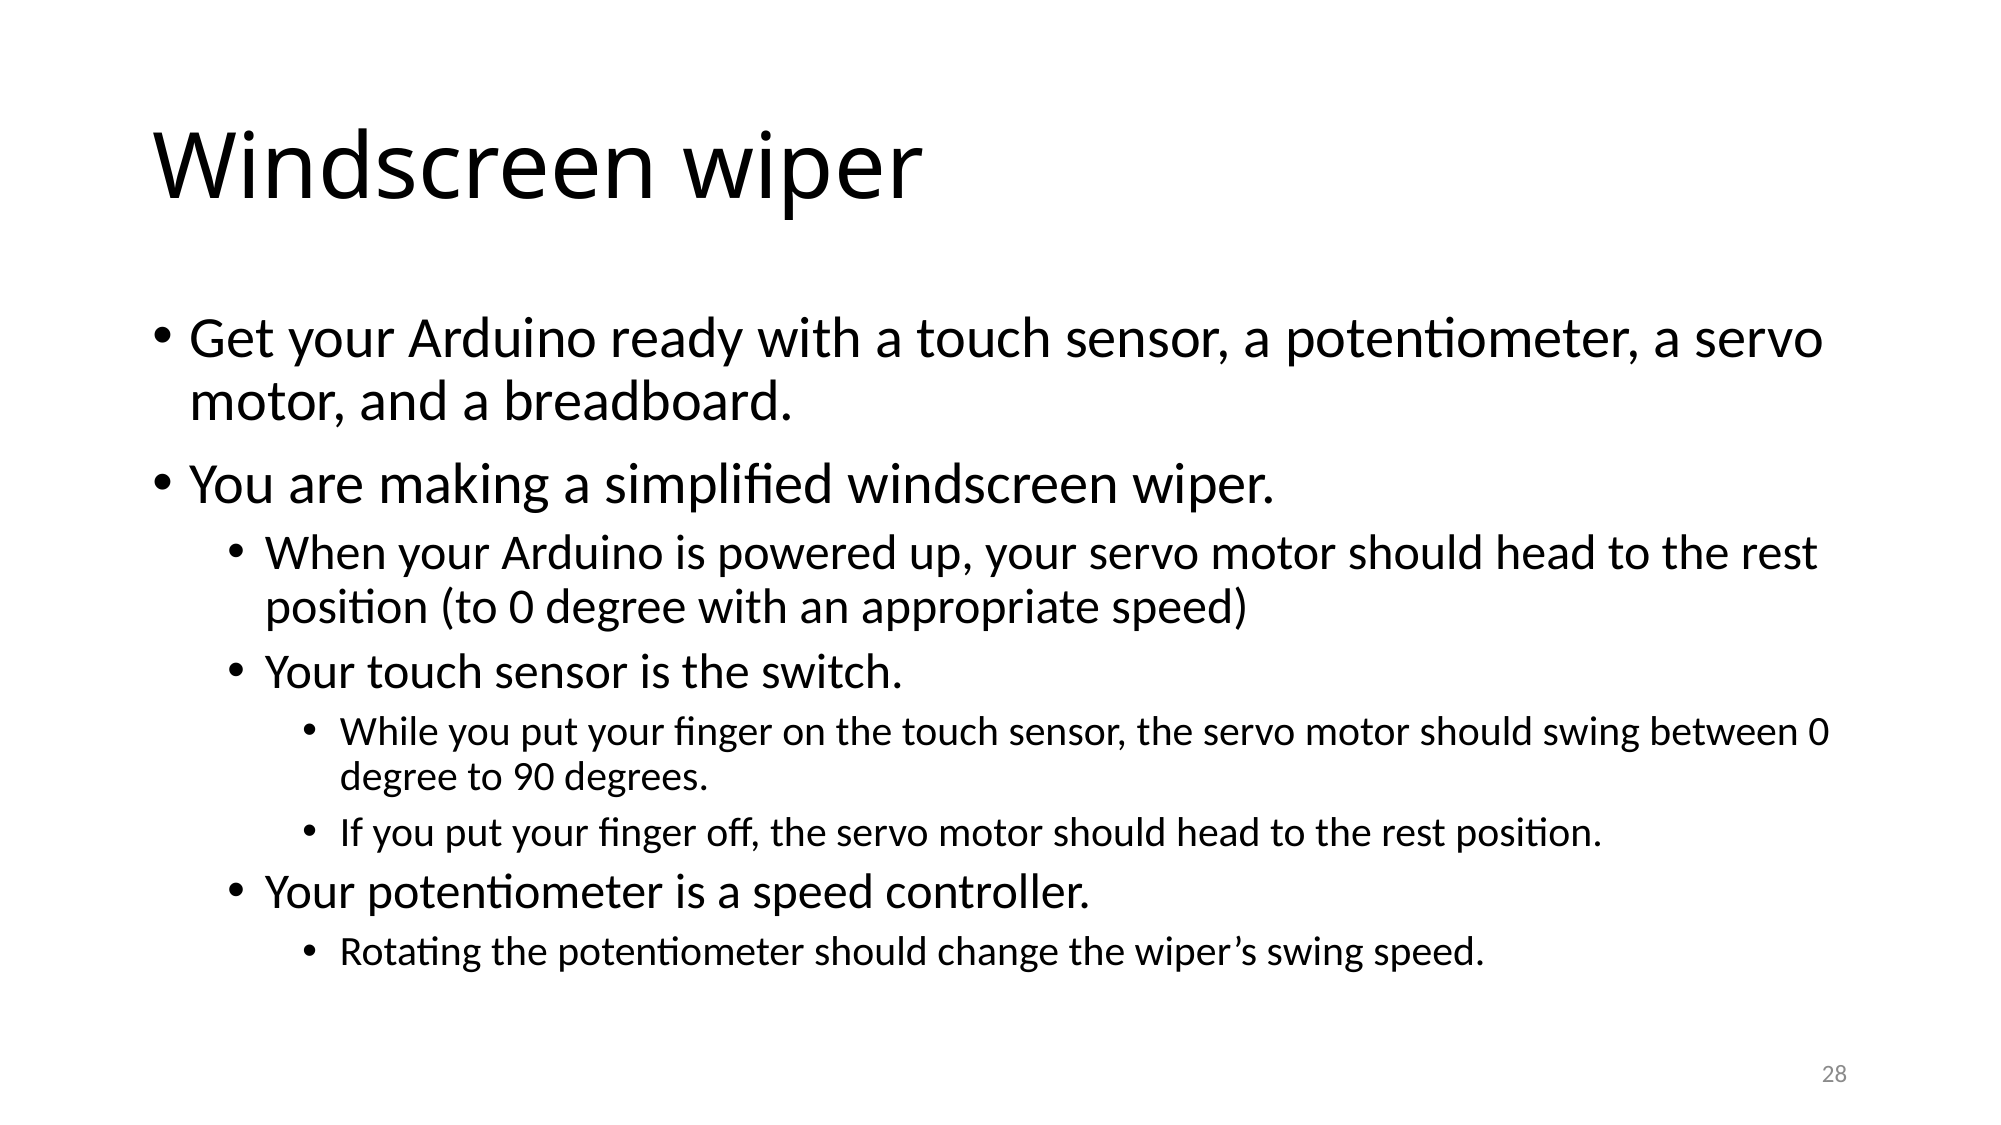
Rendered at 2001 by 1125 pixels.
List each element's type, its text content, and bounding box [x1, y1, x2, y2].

title Windscreen wiper [137, 59, 1863, 278]
list Get your Arduino ready with a touch sensor, a potentiometer, a servo motor, and a breadboard. You are making a simplified windscreen wiper. When your Arduino is powered up, your servo motor should head to the rest position (to 0 degree with an appropriate speed) Your touch sensor is the switch. While you put your finger on the touch sensor, the servo motor should swing between 0 degree to 90 degrees. If you put your finger off, the servo motor should head to the rest position. Your potentiometer is a speed controller. Rotating the potentiometer should change the wiper’s swing speed. [137, 299, 1863, 1014]
slide_number 28 [1412, 1042, 1863, 1103]
